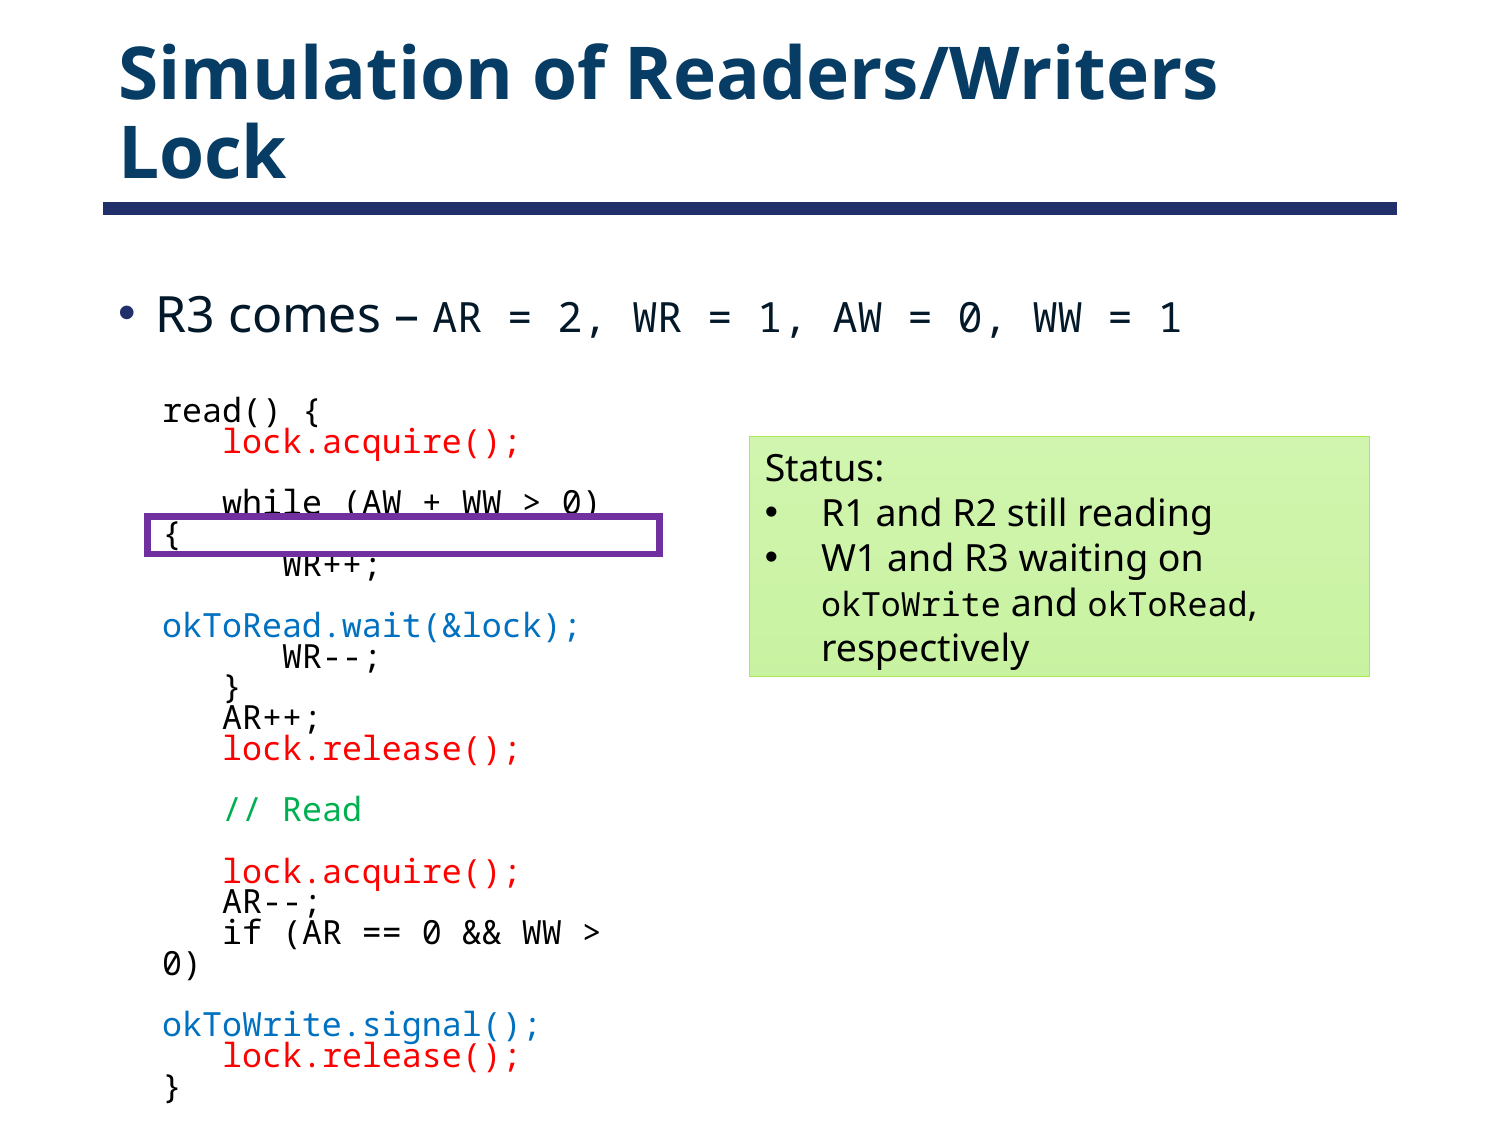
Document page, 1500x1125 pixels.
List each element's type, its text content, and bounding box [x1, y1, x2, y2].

text_box [146, 515, 661, 555]
list R3 comes – AR = 2, WR = 1, AW = 0, WW = 1 [103, 275, 1397, 1091]
text_box read() { lock.acquire(); while (AW + WW > 0) { WR++; okToRead.wait(&lock); WR--; } AR++; lock.release(); // Read lock.acquire(); AR--; if (AR == 0 && WW > 0) okToWrite.signal(); lock.release(); } [147, 390, 660, 515]
text_box read() { lock.acquire(); while (AW + WW > 0) { WR++; okToRead.wait(&lock); WR--; } AR++; lock.release(); // Read lock.acquire(); AR--; if (AR == 0 && WW > 0) okToWrite.signal(); lock.release(); } [147, 555, 660, 1112]
title Simulation of Readers/Writers Lock [103, 34, 1397, 197]
text_box Status: R1 and R2 still reading W1 and R3 waiting on okToWrite and okToRead, respectively [749, 436, 1370, 677]
